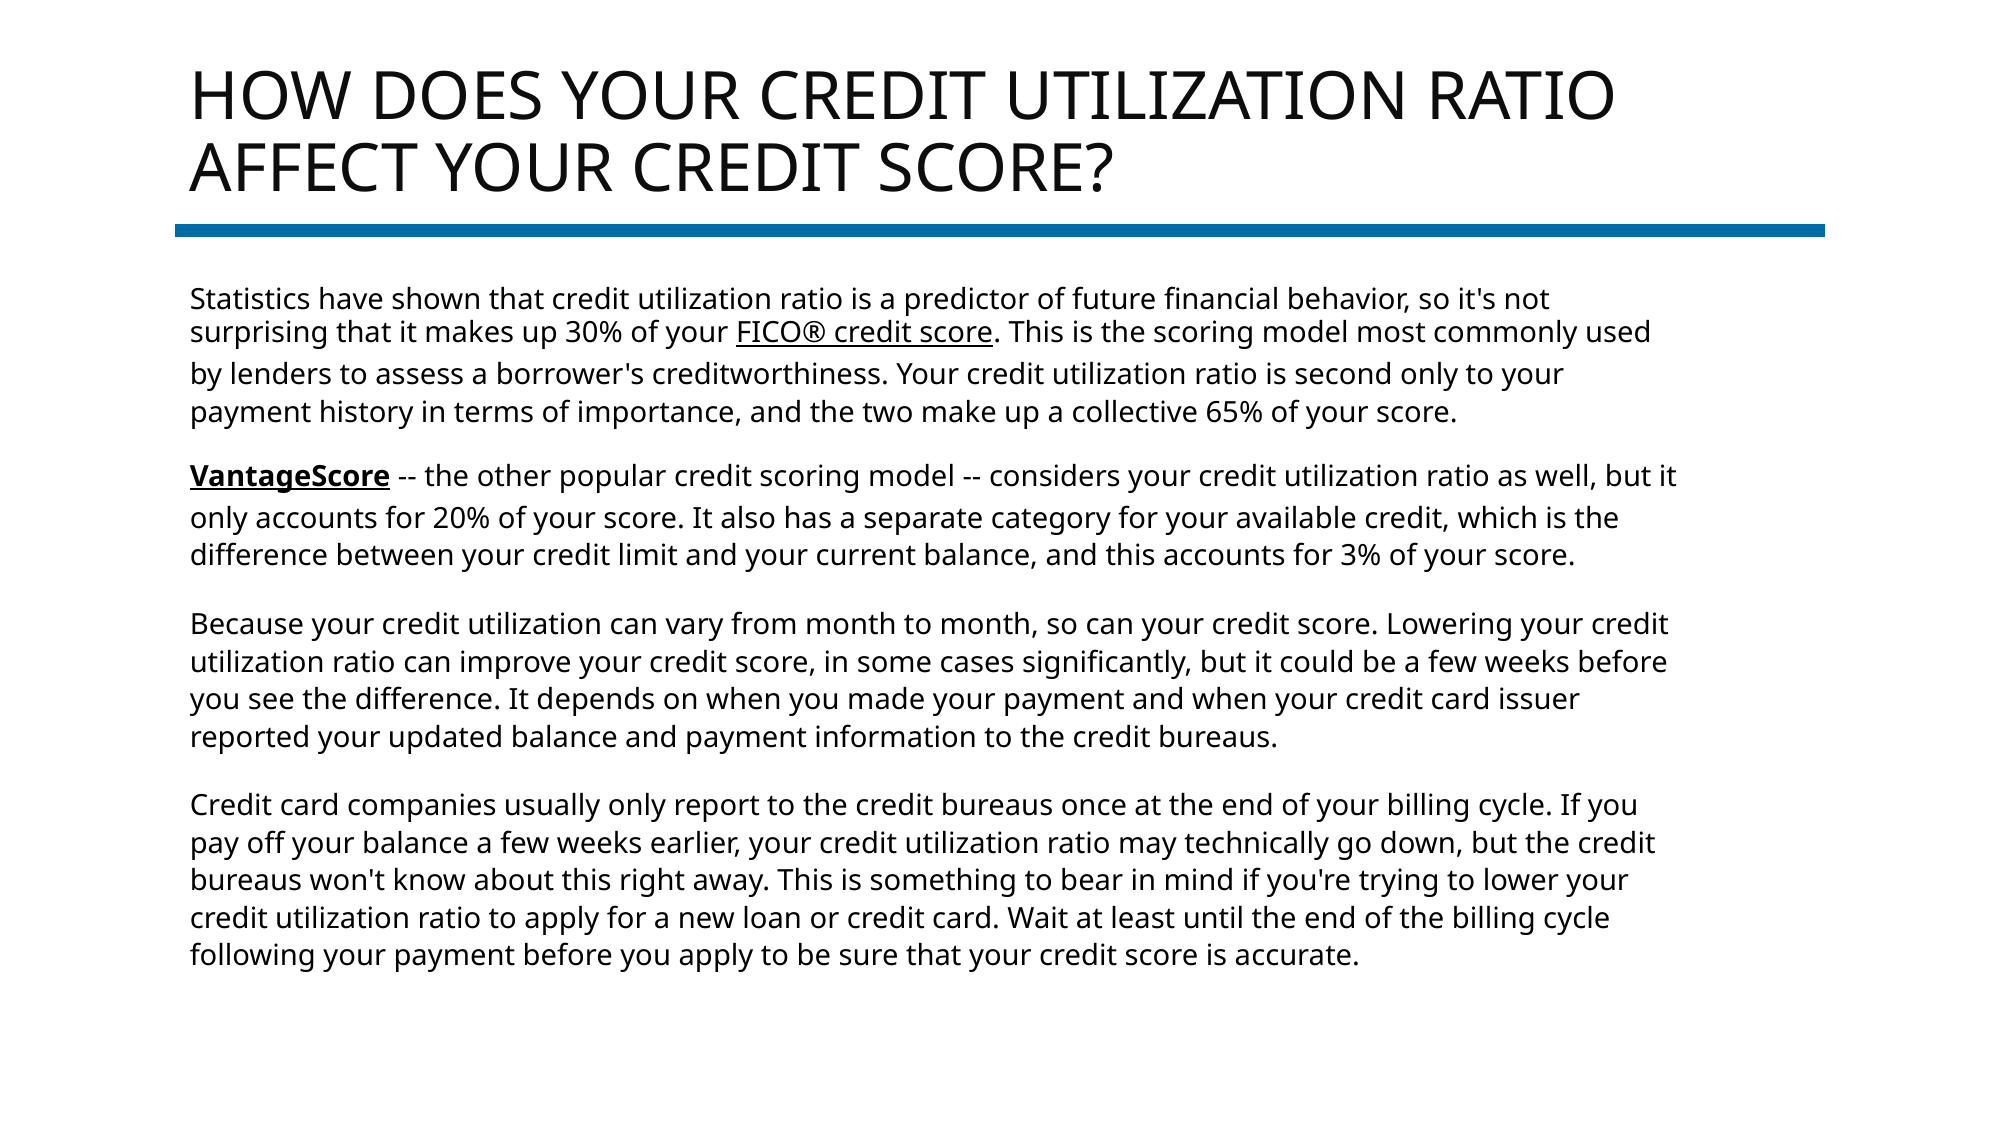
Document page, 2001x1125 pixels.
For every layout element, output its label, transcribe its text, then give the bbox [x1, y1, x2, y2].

title How does your credit utilization ratio affect your credit score? [174, 64, 1698, 203]
text_box Statistics have shown that credit utilization ratio is a predictor of future financial behavior, so it's not surprising that it makes up 30% of your FICO® credit score. This is the scoring model most commonly used by lenders to assess a borrower's creditworthiness. Your credit utilization ratio is second only to your payment history in terms of importance, and the two make up a collective 65% of your score. VantageScore -- the other popular credit scoring model -- considers your credit utilization ratio as well, but it only accounts for 20% of your score. It also has a separate category for your available credit, which is the difference between your credit limit and your current balance, and this accounts for 3% of your score. Because your credit utilization can vary from month to month, so can your credit score. Lowering your credit utilization ratio can improve your credit score, in some cases significantly, but it could be a few weeks before you see the difference. It depends on when you made your payment and when your credit card issuer reported your updated balance and payment information to the credit bureaus. Credit card companies usually only report to the credit bureaus once at the end of your billing cycle. If you pay off your balance a few weeks earlier, your credit utilization ratio may technically go down, but the credit bureaus won't know about this right away. This is something to bear in mind if you're trying to lower your credit utilization ratio to apply for a new loan or credit card. Wait at least until the end of the billing cycle following your payment before you apply to be sure that your credit score is accurate. [174, 270, 1698, 979]
